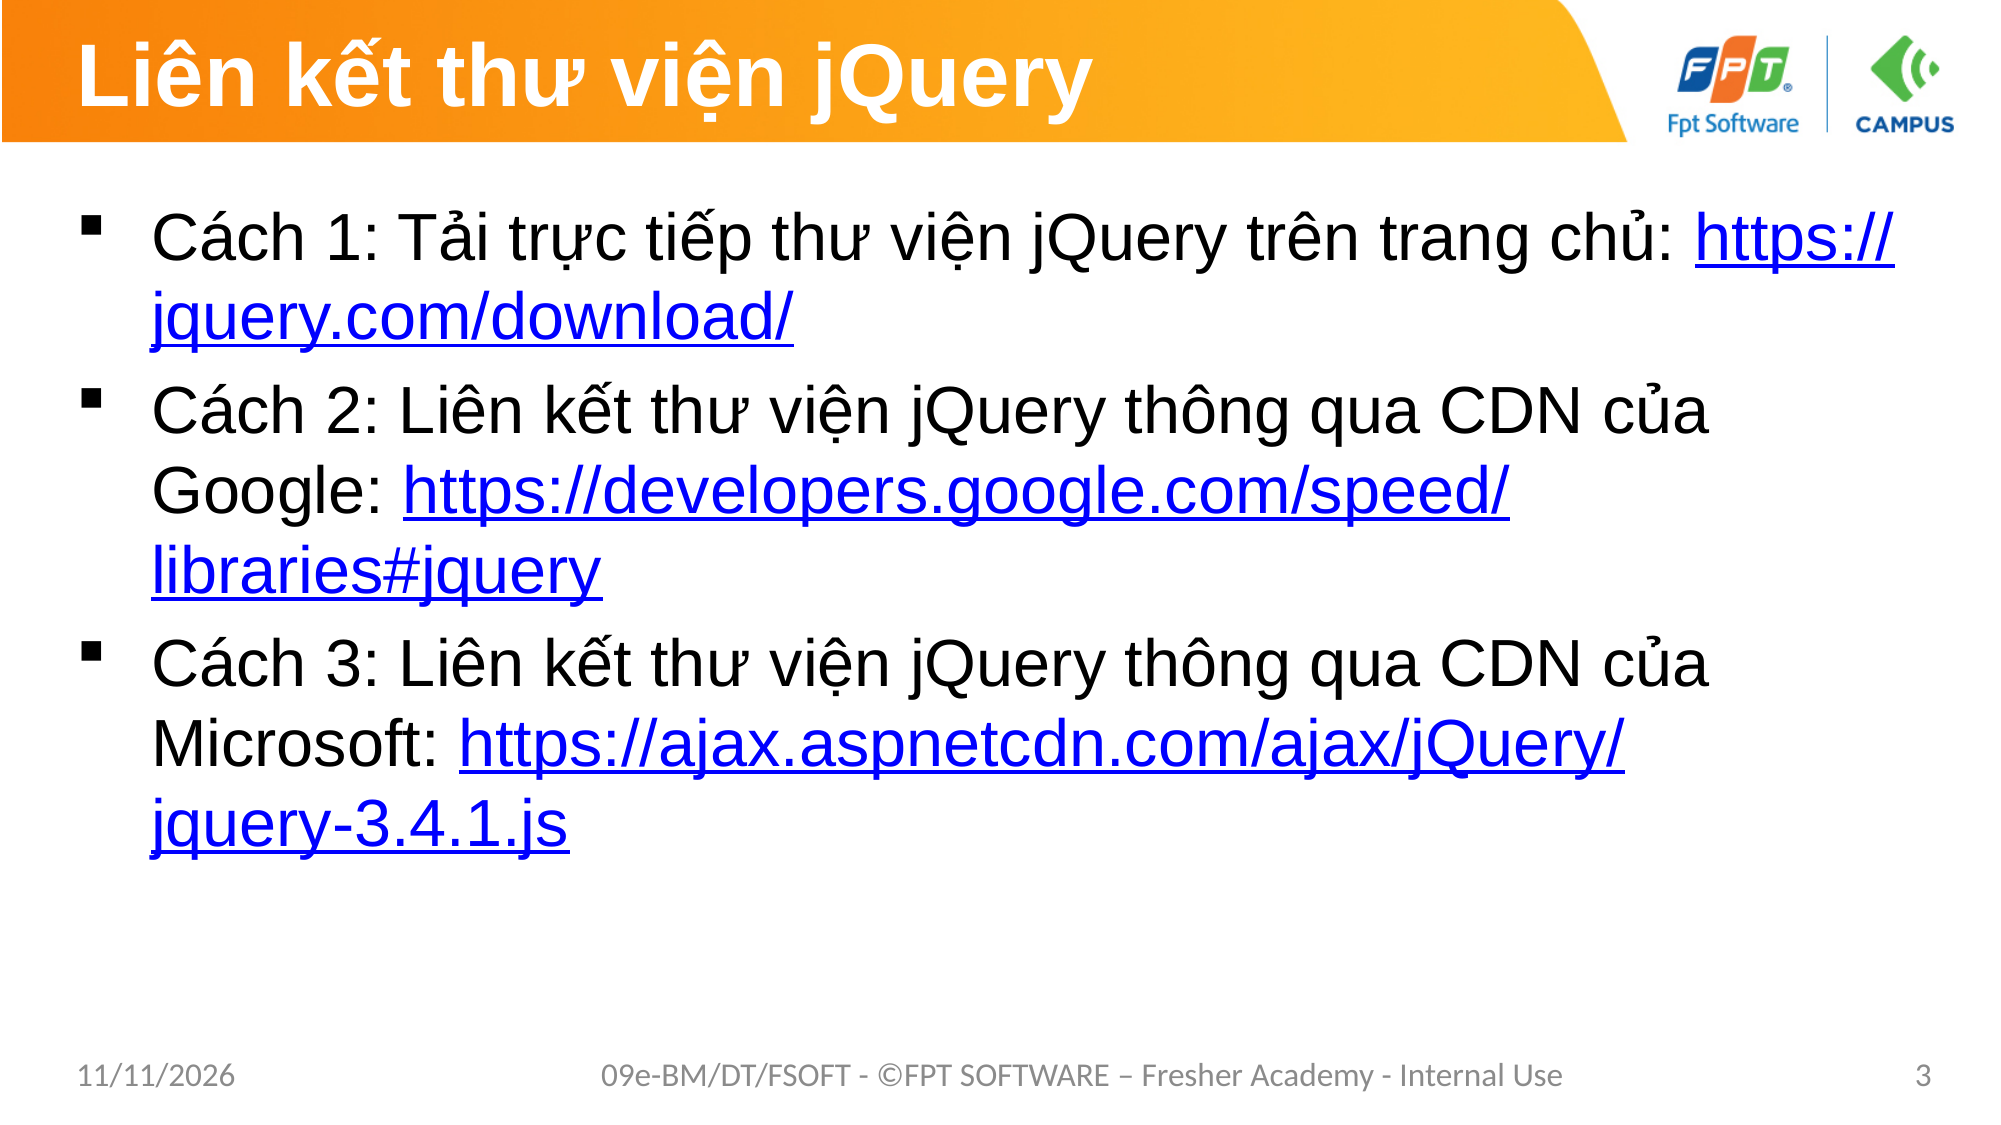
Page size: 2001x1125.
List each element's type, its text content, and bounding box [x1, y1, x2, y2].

slide_number 3 [1800, 1042, 1947, 1103]
footer 09e-BM/DT/FSOFT - ©FPT SOFTWARE – Fresher Academy - Internal Use [385, 1042, 1780, 1103]
title Liên kết thư viện jQuery [60, 0, 1567, 141]
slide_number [60, 1042, 360, 1103]
list Cách 1: Tải trực tiếp thư viện jQuery trên trang chủ: https://jquery.com/download/ Cách 2: Liên kết thư viện jQuery thông qua CDN của Google: https://developers.google.com/speed/libraries#jquery Cách 3: Liên kết thư viện jQuery thông qua CDN của Microsoft: https://ajax.aspnetcdn.com/ajax/jQuery/jquery-3.4.1.js [60, 185, 1947, 1005]
picture [2, 0, 1998, 1125]
